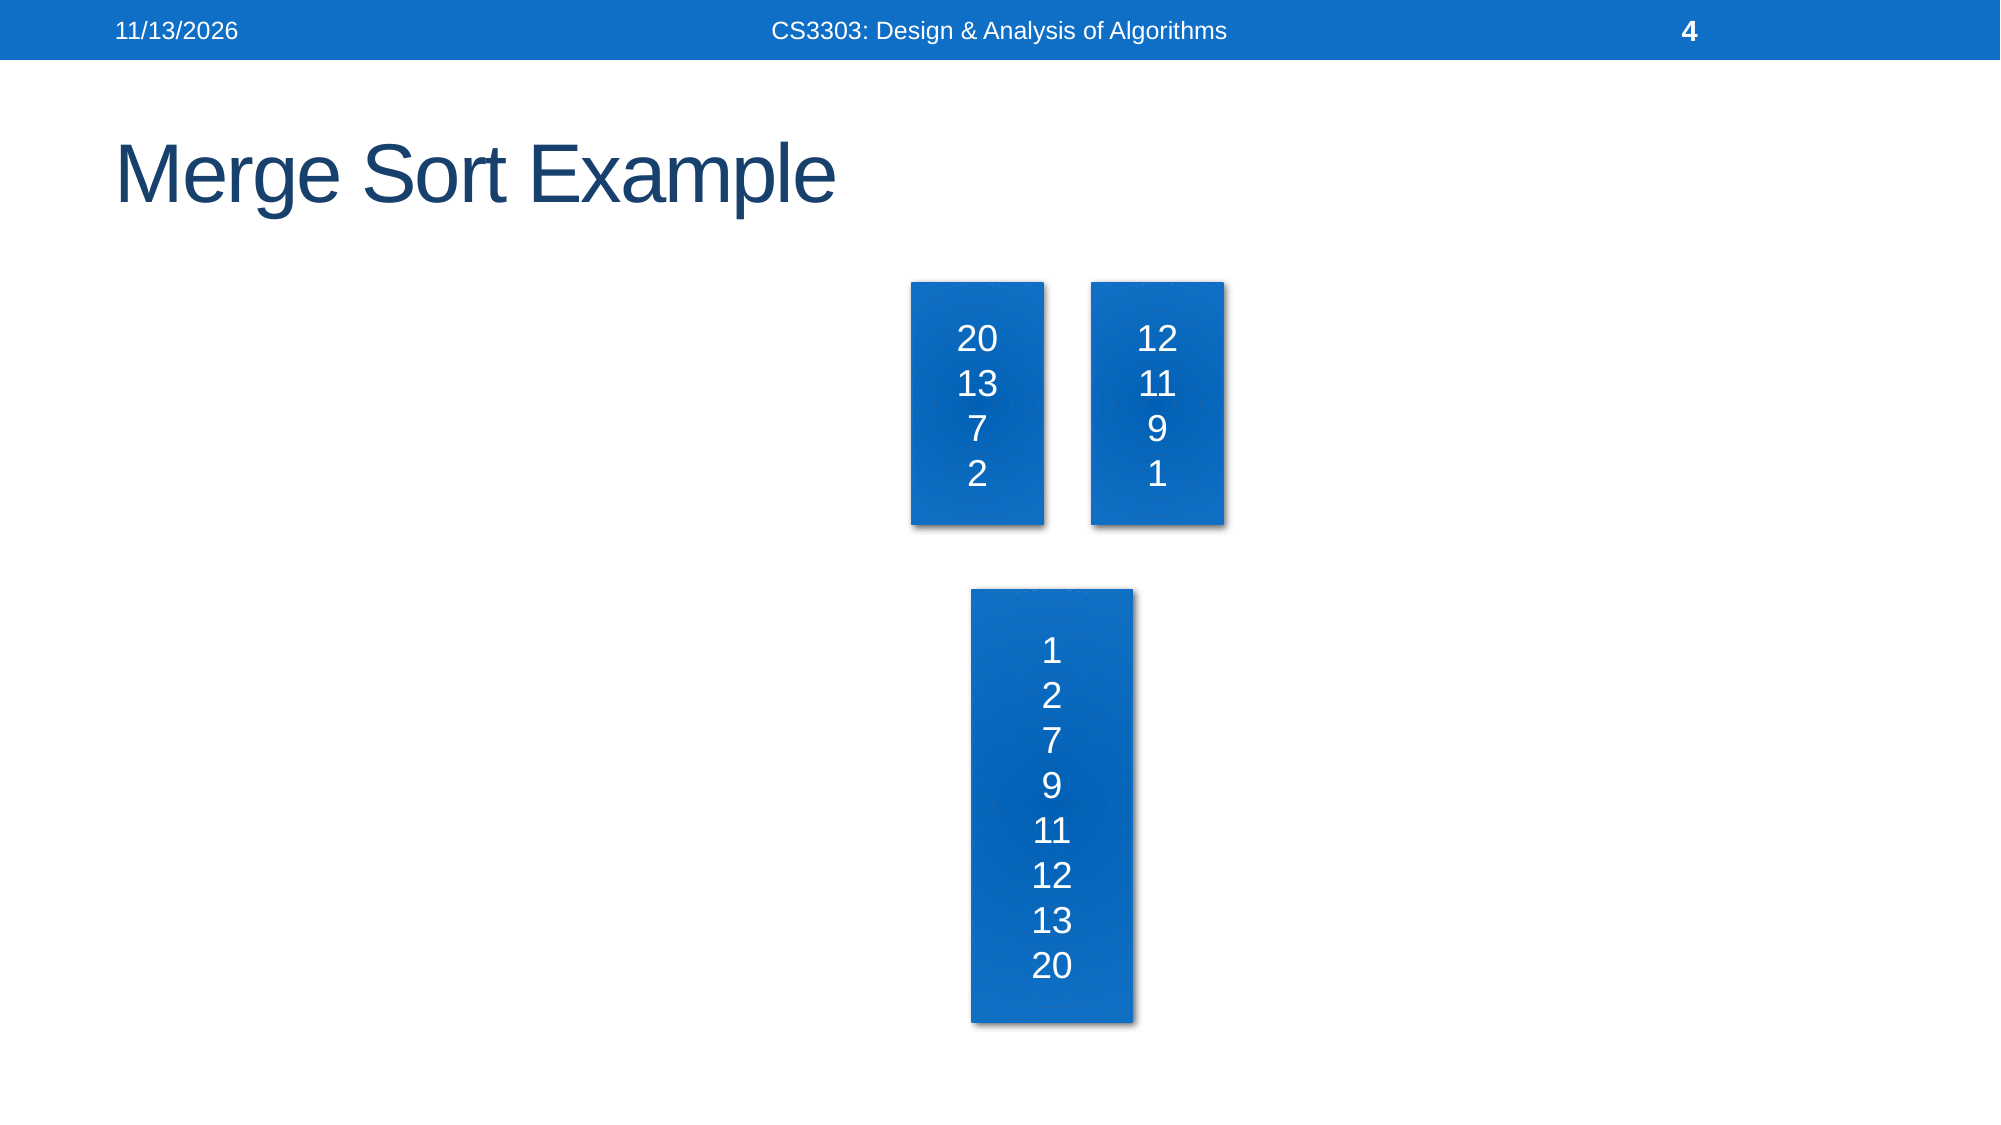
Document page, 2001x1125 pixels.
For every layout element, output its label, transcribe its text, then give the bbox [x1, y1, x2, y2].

text_box 1 2 7 9 11 12 13 20 [971, 589, 1133, 1023]
list [99, 262, 1900, 1063]
slide_number 4 [1666, 3, 1900, 57]
footer CS3303: Design & Analysis of Algorithms [350, 3, 1650, 57]
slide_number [99, 3, 338, 57]
text_box 12 11 9 1 [1091, 282, 1224, 525]
title Merge Sort Example [99, 87, 1900, 250]
text_box 20 13 7 2 [911, 282, 1044, 525]
